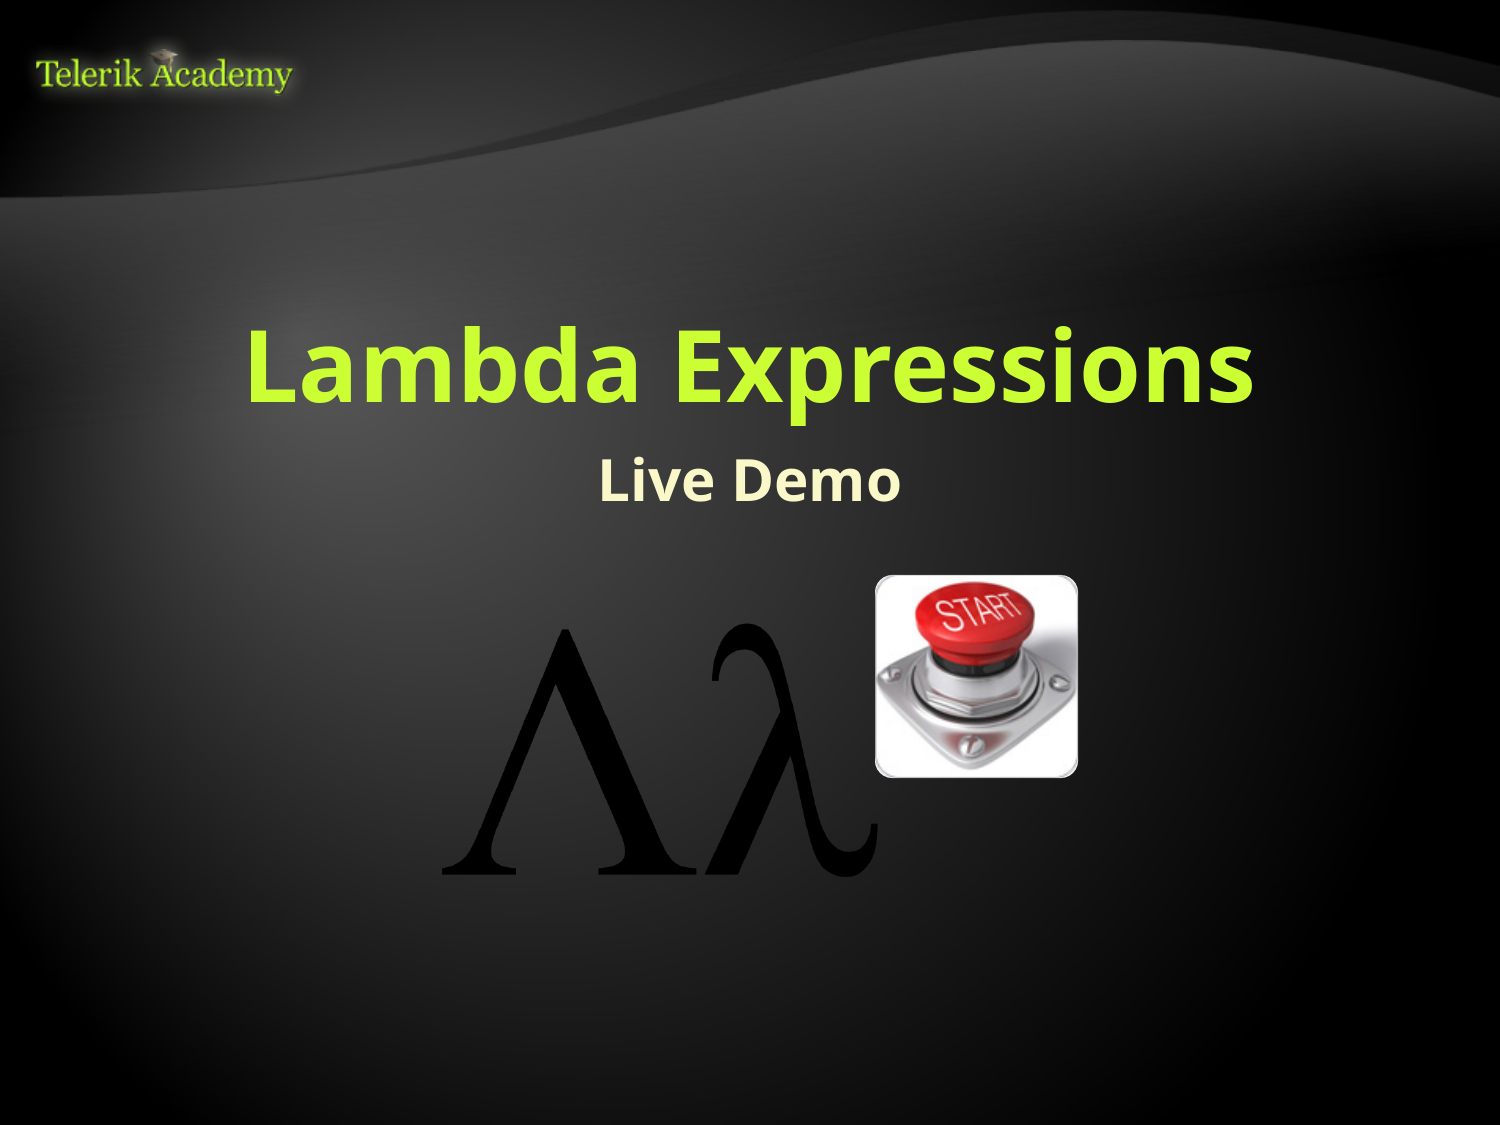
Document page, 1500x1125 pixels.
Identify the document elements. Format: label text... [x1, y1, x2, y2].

subtitle Live Demo [162, 431, 1338, 525]
picture [0, 0, 1500, 1125]
title Lambda Expressions [162, 299, 1338, 413]
